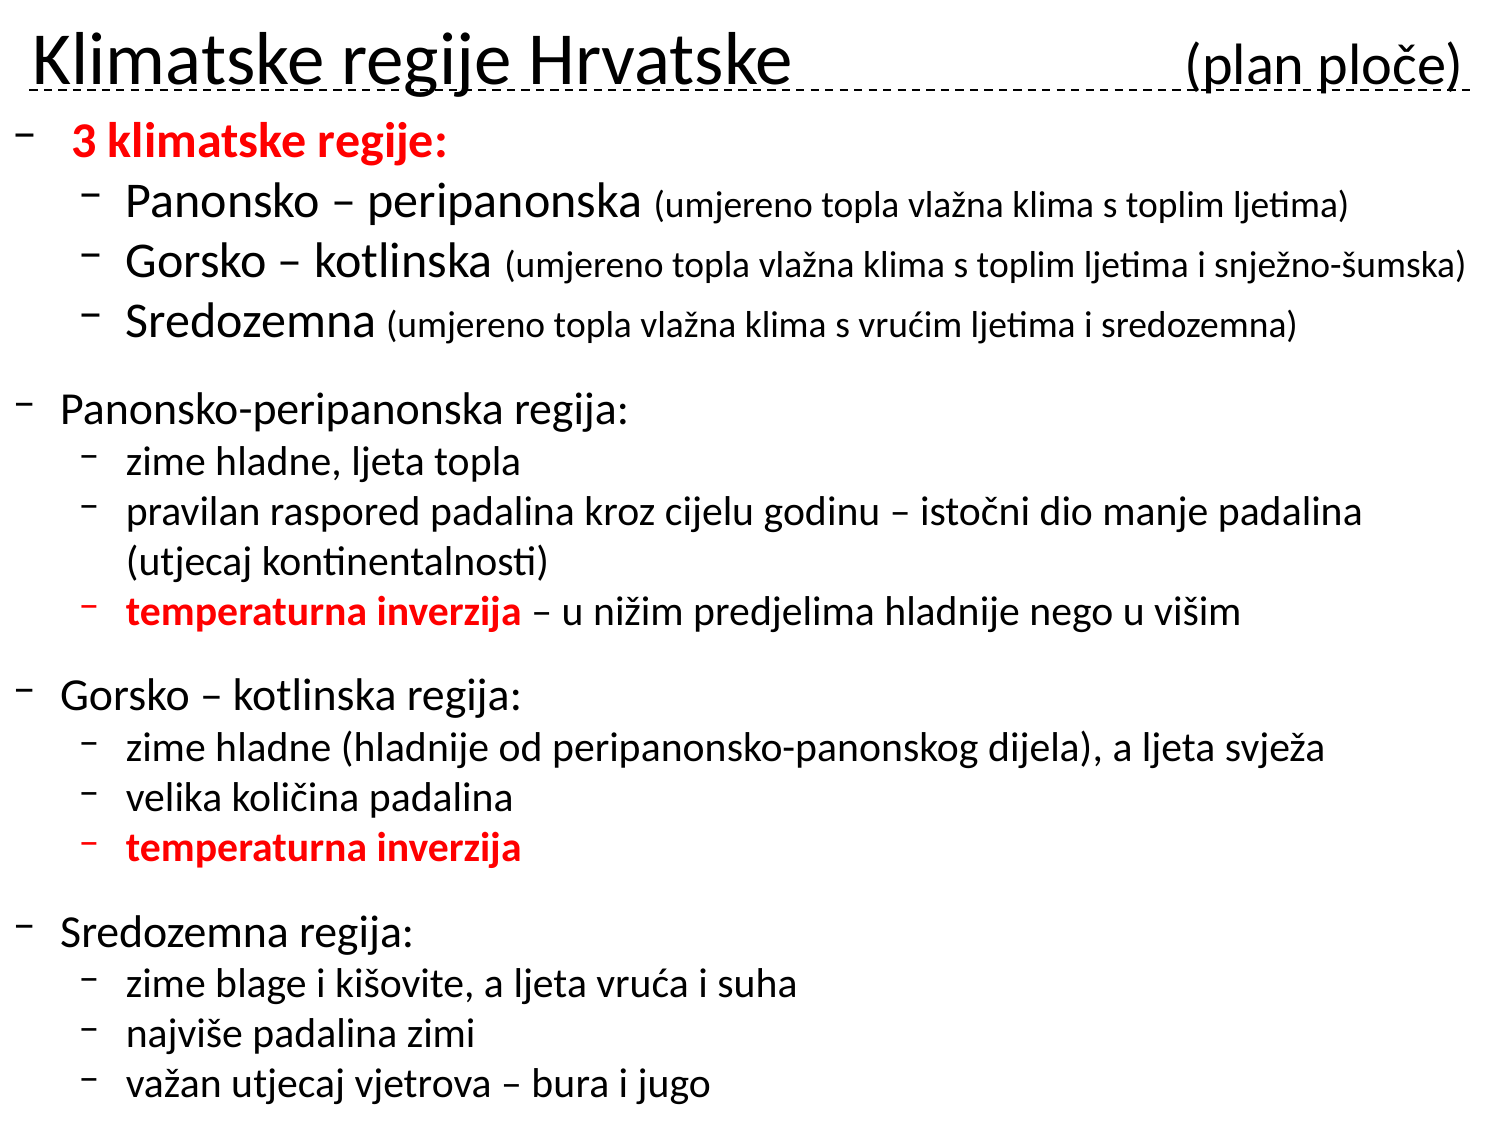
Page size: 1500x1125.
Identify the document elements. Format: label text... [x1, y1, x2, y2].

title Klimatske regije Hrvatske (plan ploče) [17, 7, 1495, 99]
list 3 klimatske regije: Panonsko – peripanonska (umjereno topla vlažna klima s toplim ljetima) Gorsko – kotlinska (umjereno topla vlažna klima s toplim ljetima i snježno-šumska) Sredozemna (umjereno topla vlažna klima s vrućim ljetima i sredozemna) Panonsko-peripanonska regija: zime hladne, ljeta topla pravilan raspored padalina kroz cijelu godinu – istočni dio manje padalina (utjecaj kontinentalnosti) temperaturna inverzija – u nižim predjelima hladnije nego u višim Gorsko – kotlinska regija: zime hladne (hladnije od peripanonsko-panonskog dijela), a ljeta svježa velika količina padalina temperaturna inverzija Sredozemna regija: zime blage i kišovite, a ljeta vruća i suha najviše padalina zimi važan utjecaj vjetrova – bura i jugo [0, 99, 1500, 1123]
